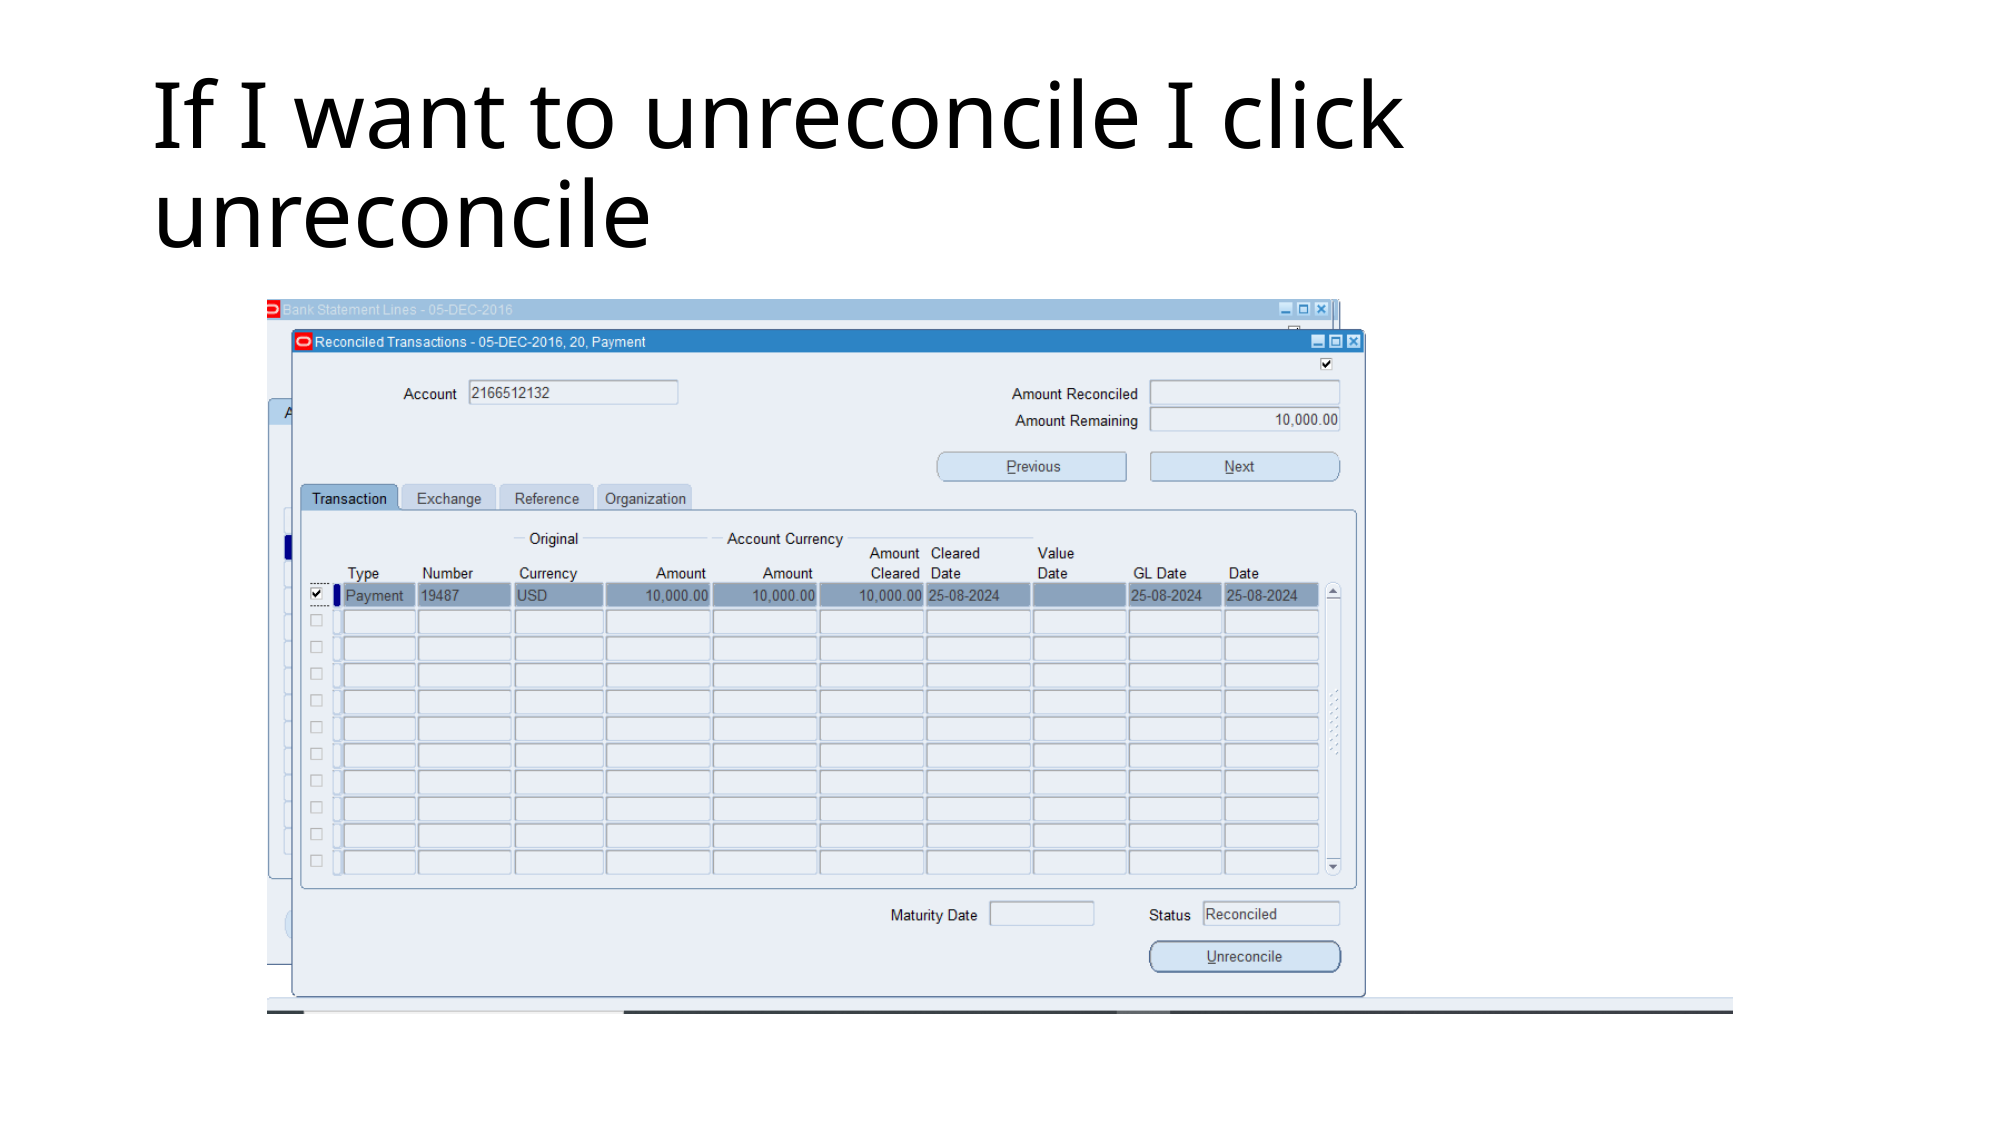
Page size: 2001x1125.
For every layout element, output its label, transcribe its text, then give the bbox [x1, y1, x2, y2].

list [267, 299, 1733, 1014]
title If I want to unreconcile I click unreconcile [137, 59, 1863, 278]
